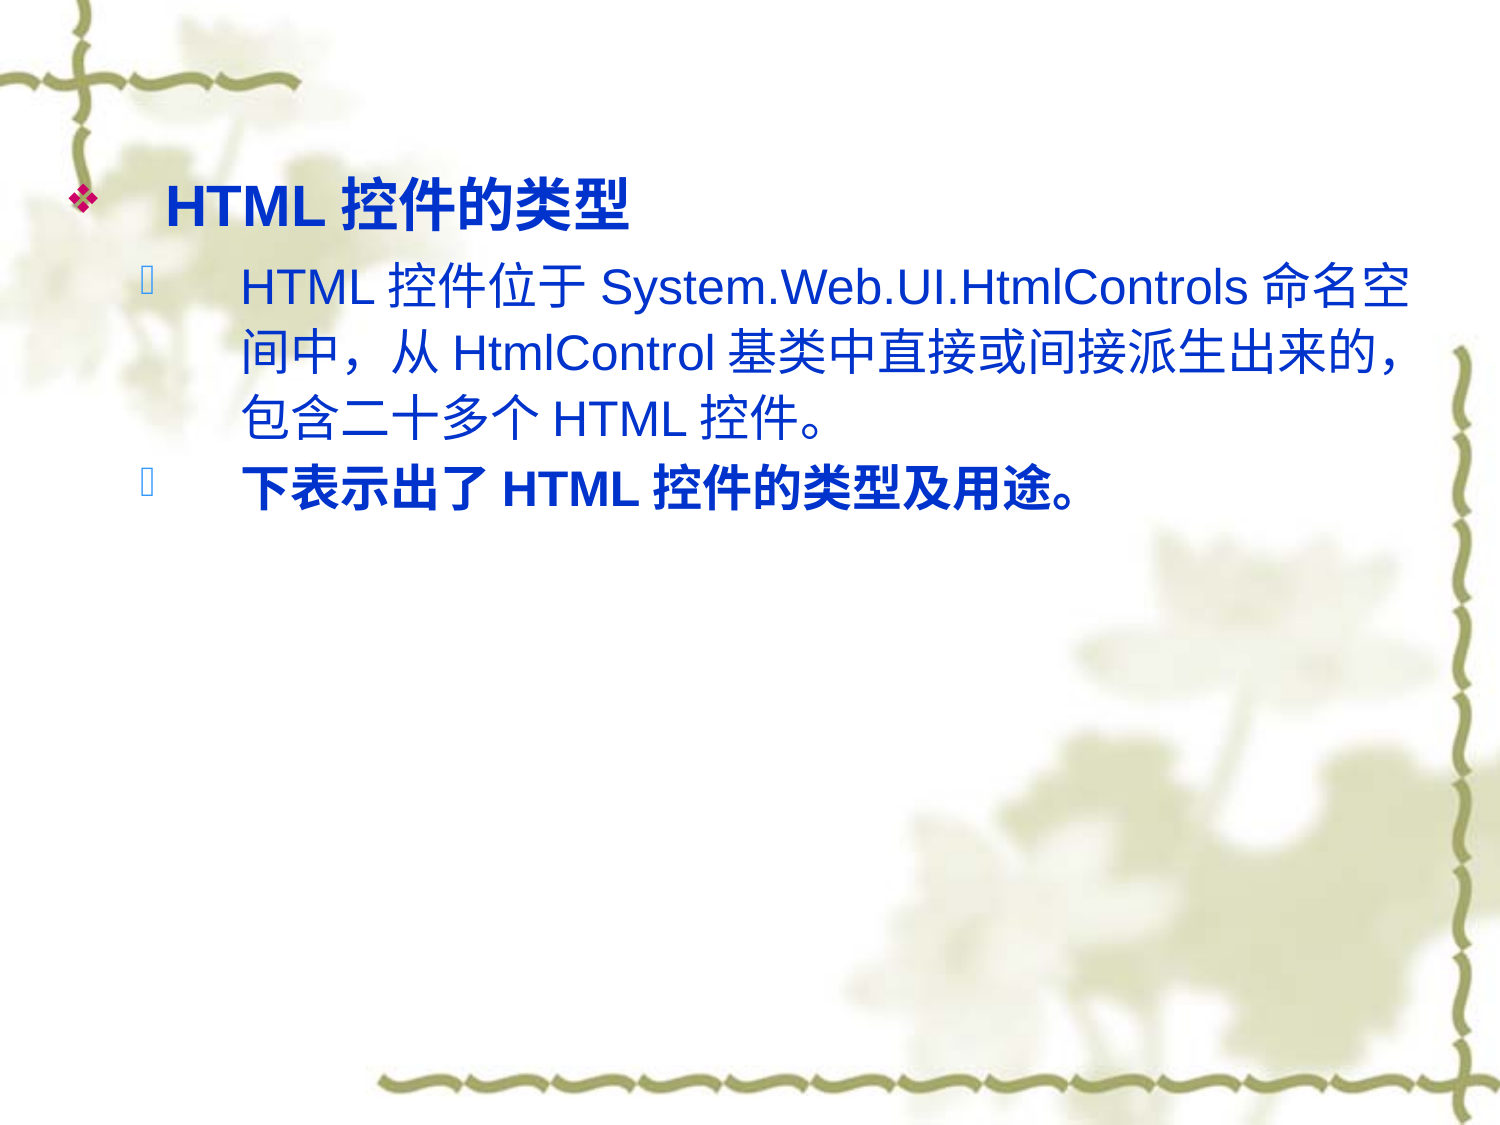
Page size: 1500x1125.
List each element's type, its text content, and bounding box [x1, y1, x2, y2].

list HTML控件的类型 HTML控件位于System.Web.UI.HtmlControls命名空间中，从HtmlControl基类中直接或间接派生出来的，包含二十多个HTML控件。 下表示出了HTML控件的类型及用途。 [49, 160, 1452, 1024]
picture [0, 0, 1500, 1125]
